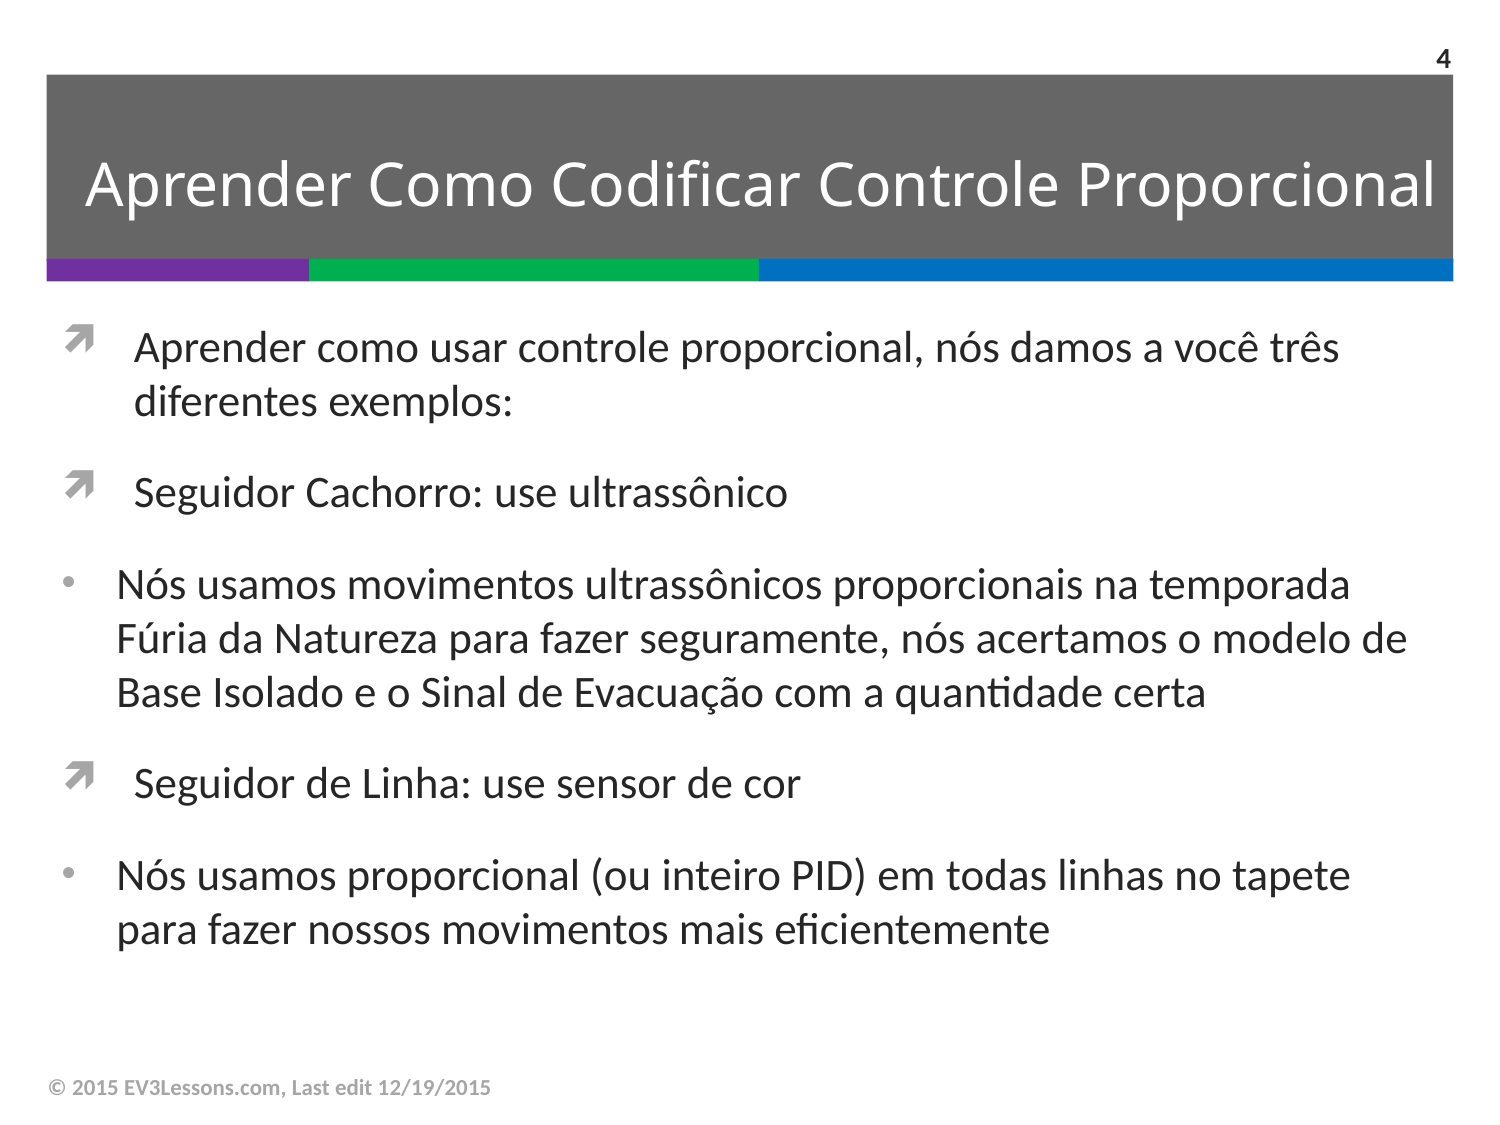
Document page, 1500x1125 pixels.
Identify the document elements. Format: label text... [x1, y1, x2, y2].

list Aprender como usar controle proporcional, nós damos a você três diferentes exemplos: Seguidor Cachorro: use ultrassônico Nós usamos movimentos ultrassônicos proporcionais na temporada Fúria da Natureza para fazer seguramente, nós acertamos o modelo de Base Isolado e o Sinal de Evacuação com a quantidade certa Seguidor de Linha: use sensor de cor Nós usamos proporcional (ou inteiro PID) em todas linhas no tapete para fazer nossos movimentos mais eficientemente [46, 309, 1437, 965]
footer © 2015 EV3Lessons.com, Last edit 12/19/2015 [32, 1055, 1038, 1116]
slide_number 4 [1362, 27, 1466, 87]
title Aprender Como Codificar Controle Proporcional [46, 103, 1454, 263]
